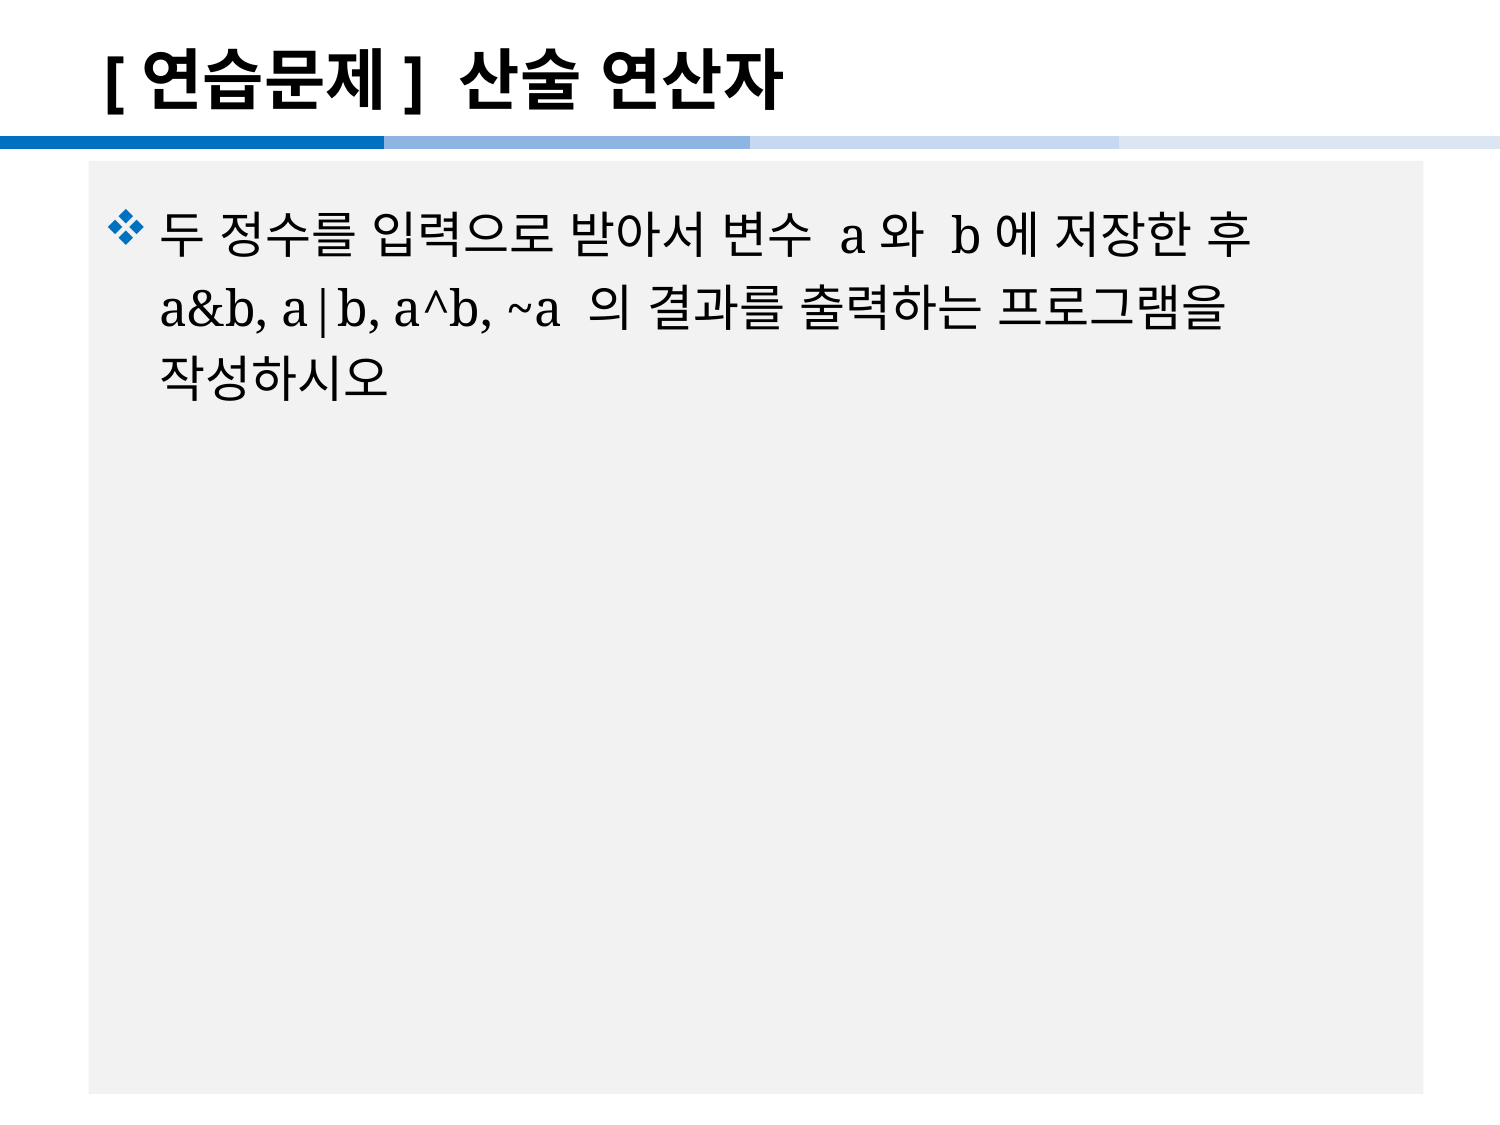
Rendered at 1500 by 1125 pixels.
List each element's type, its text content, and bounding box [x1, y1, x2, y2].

list 두 정수를 입력으로 받아서 변수 a와 b에 저장한 후 a&b, a|b, a^b, ~a 의 결과를 출력하는 프로그램을 작성하시오 [88, 184, 1400, 1059]
title [연습문제] 산술 연산자 [88, 32, 1330, 124]
